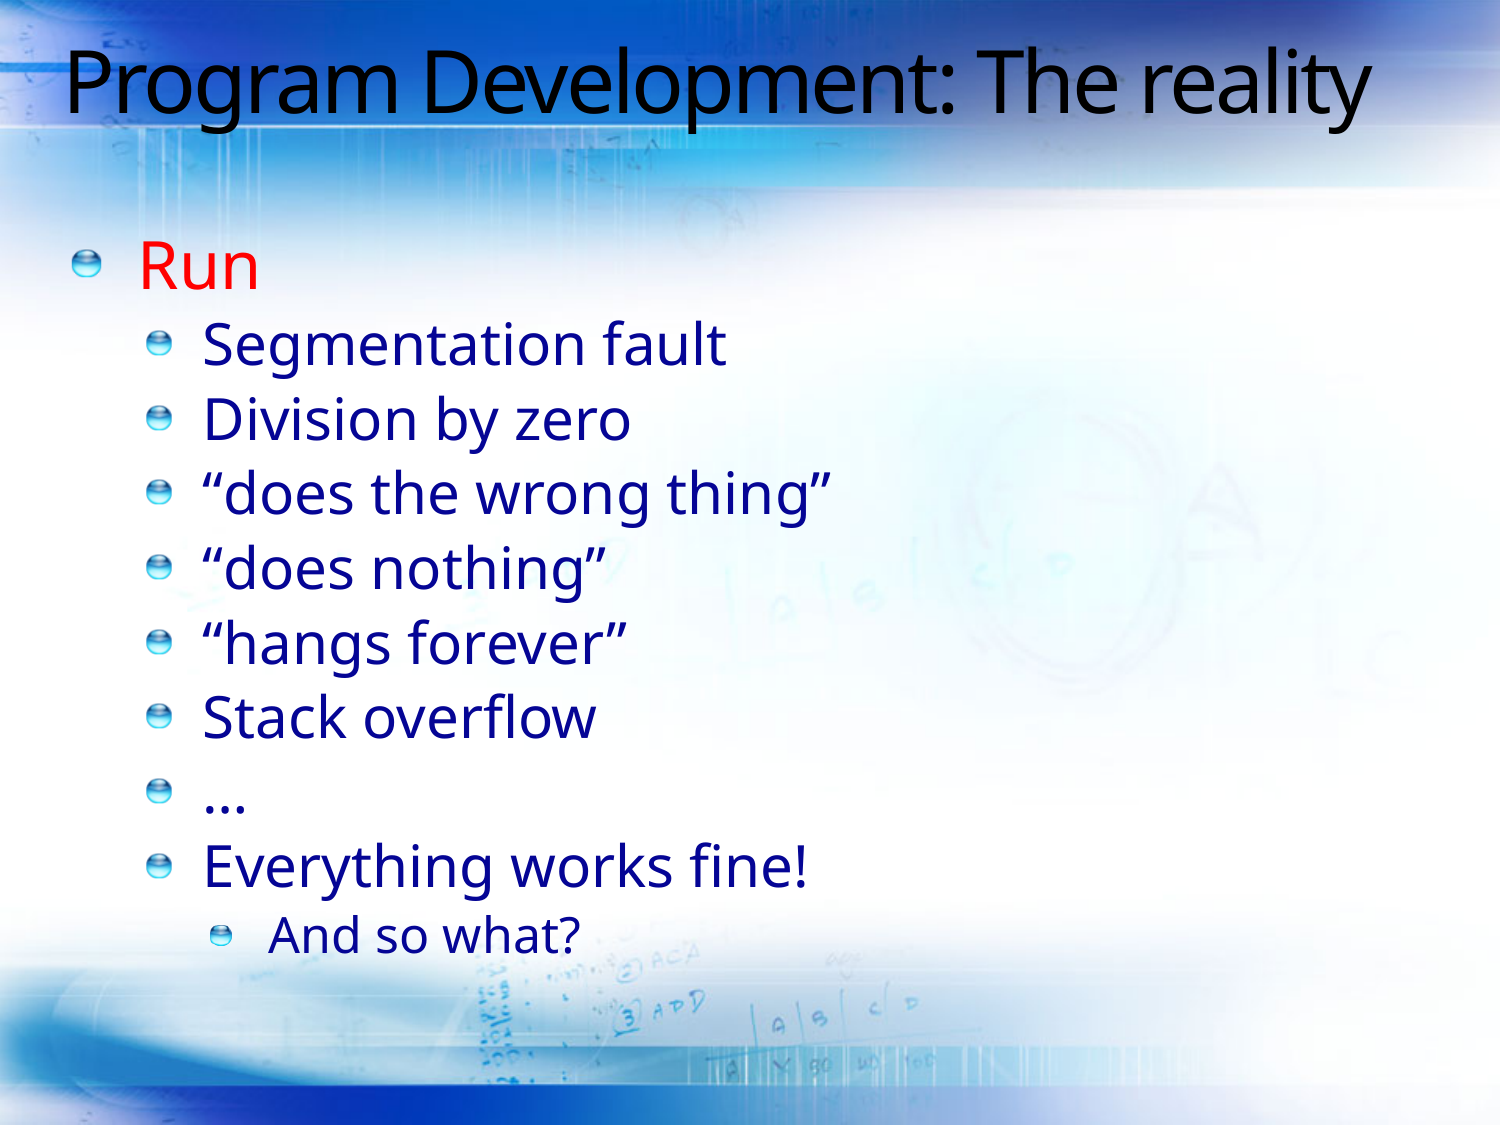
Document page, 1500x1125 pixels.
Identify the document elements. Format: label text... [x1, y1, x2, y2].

picture [0, 0, 1500, 1125]
list Run Segmentation fault Division by zero “does the wrong thing” “does nothing” “hangs forever” Stack overflow … Everything works fine! And so what? [62, 231, 1438, 993]
title Program Development: The reality [62, 37, 1438, 134]
